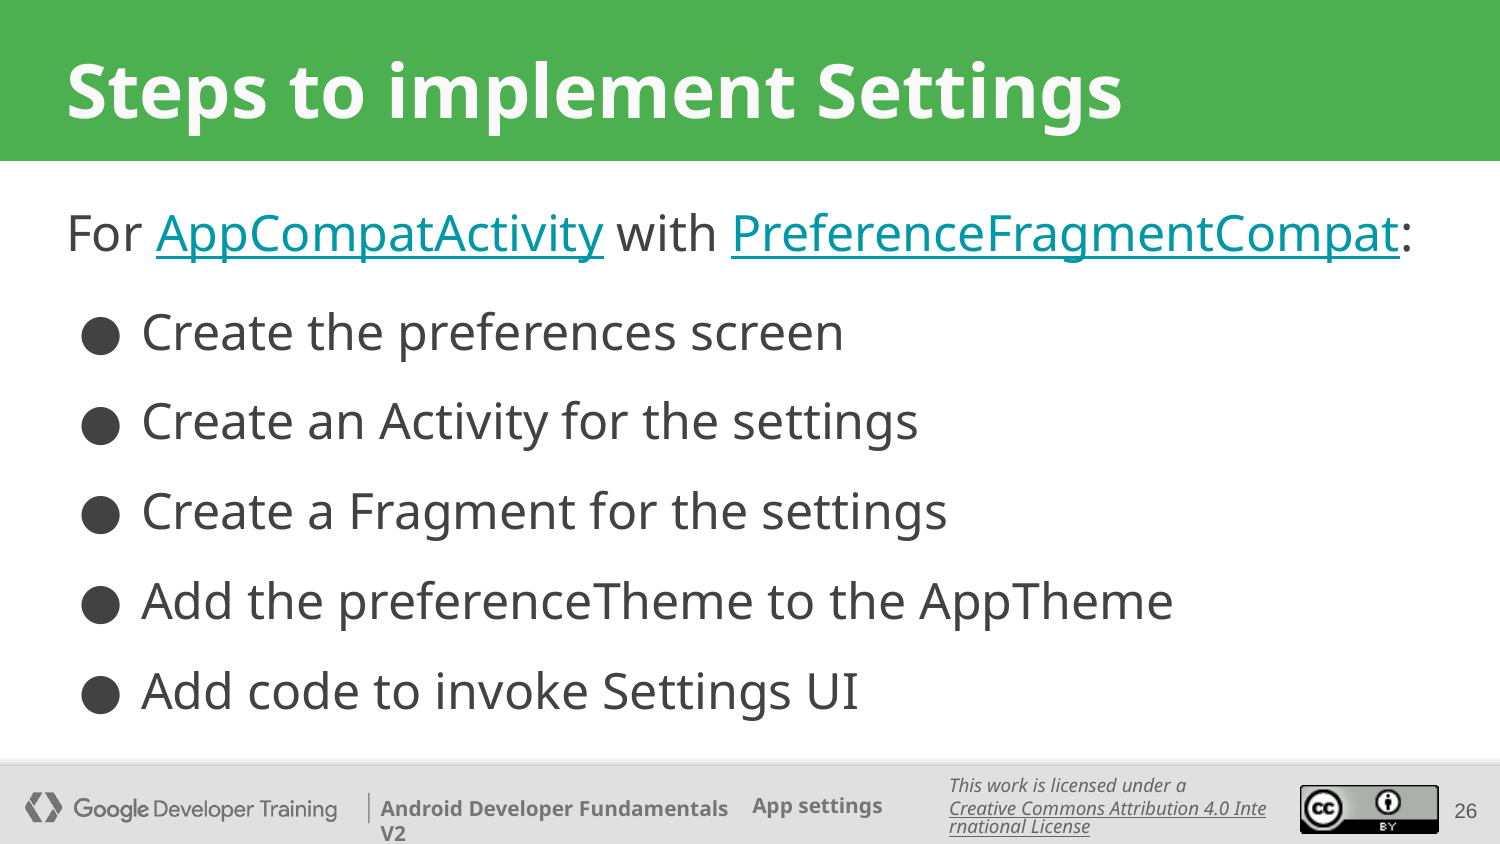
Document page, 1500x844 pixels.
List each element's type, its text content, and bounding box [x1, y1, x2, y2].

list For AppCompatActivity with PreferenceFragmentCompat: Create the preferences screen Create an Activity for the settings Create a Fragment for the settings Add the preferenceTheme to the AppTheme Add code to invoke Settings UI [51, 176, 1449, 737]
slide_number ‹#› [1402, 777, 1493, 842]
picture [0, 161, 1500, 844]
title Steps to implement Settings [51, 28, 1449, 122]
